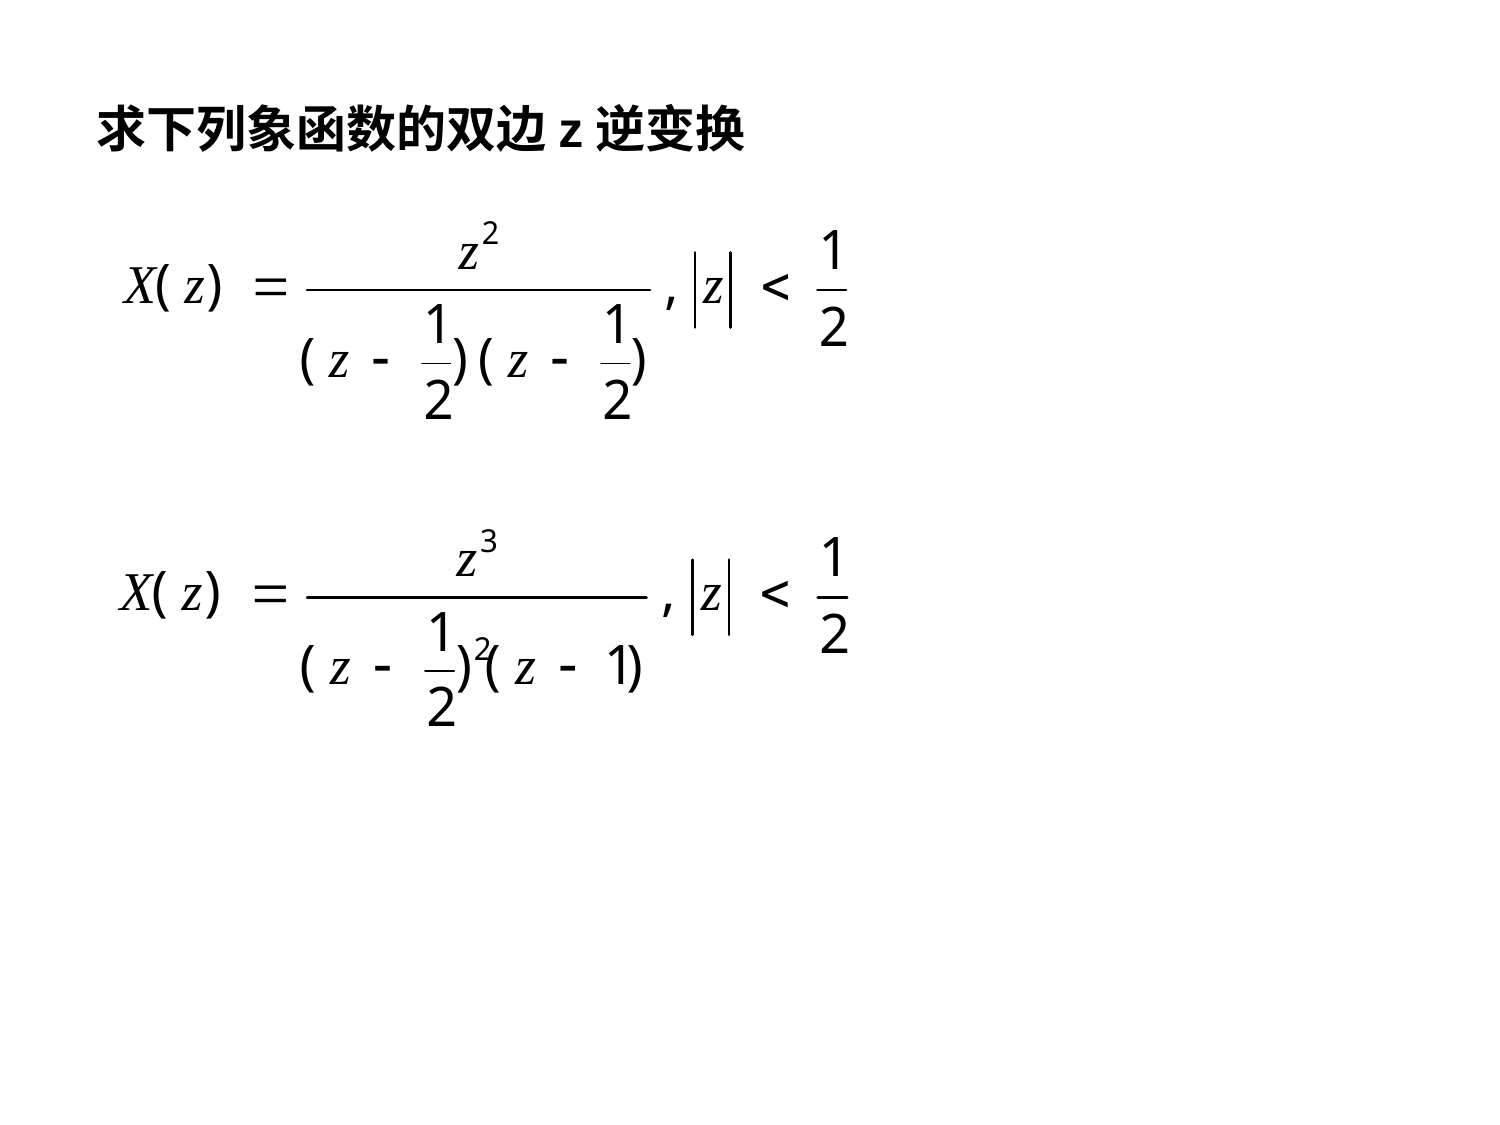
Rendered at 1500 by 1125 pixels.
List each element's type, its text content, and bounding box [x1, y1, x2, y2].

text_box 求下列象函数的双边z逆变换 [81, 89, 760, 165]
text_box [107, 515, 857, 739]
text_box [111, 207, 857, 432]
